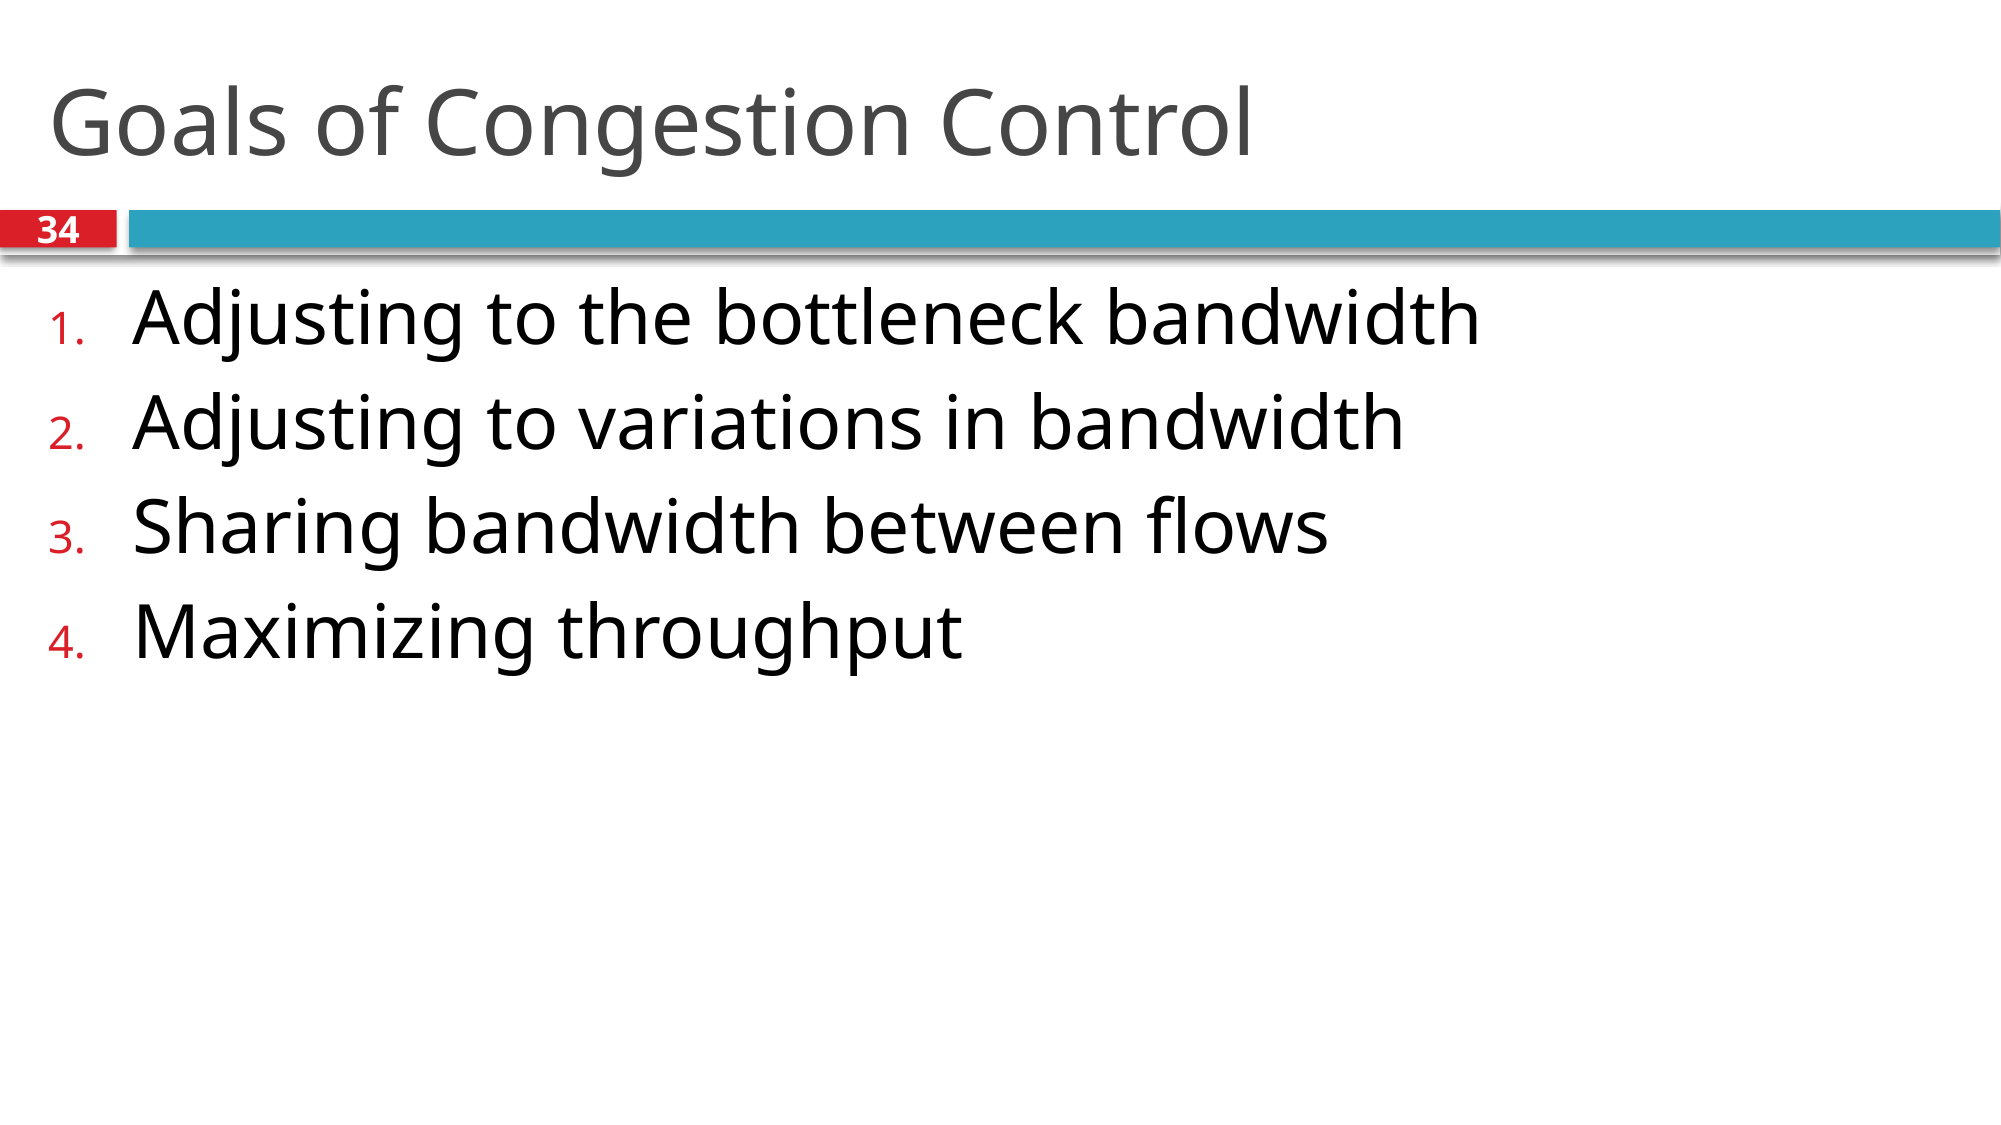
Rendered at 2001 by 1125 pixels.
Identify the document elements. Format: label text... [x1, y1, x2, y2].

title Goals of Congestion Control [33, 37, 1967, 200]
list Adjusting to the bottleneck bandwidth Adjusting to variations in bandwidth Sharing bandwidth between flows Maximizing throughput [33, 262, 1967, 1100]
slide_number 34 [0, 206, 117, 257]
